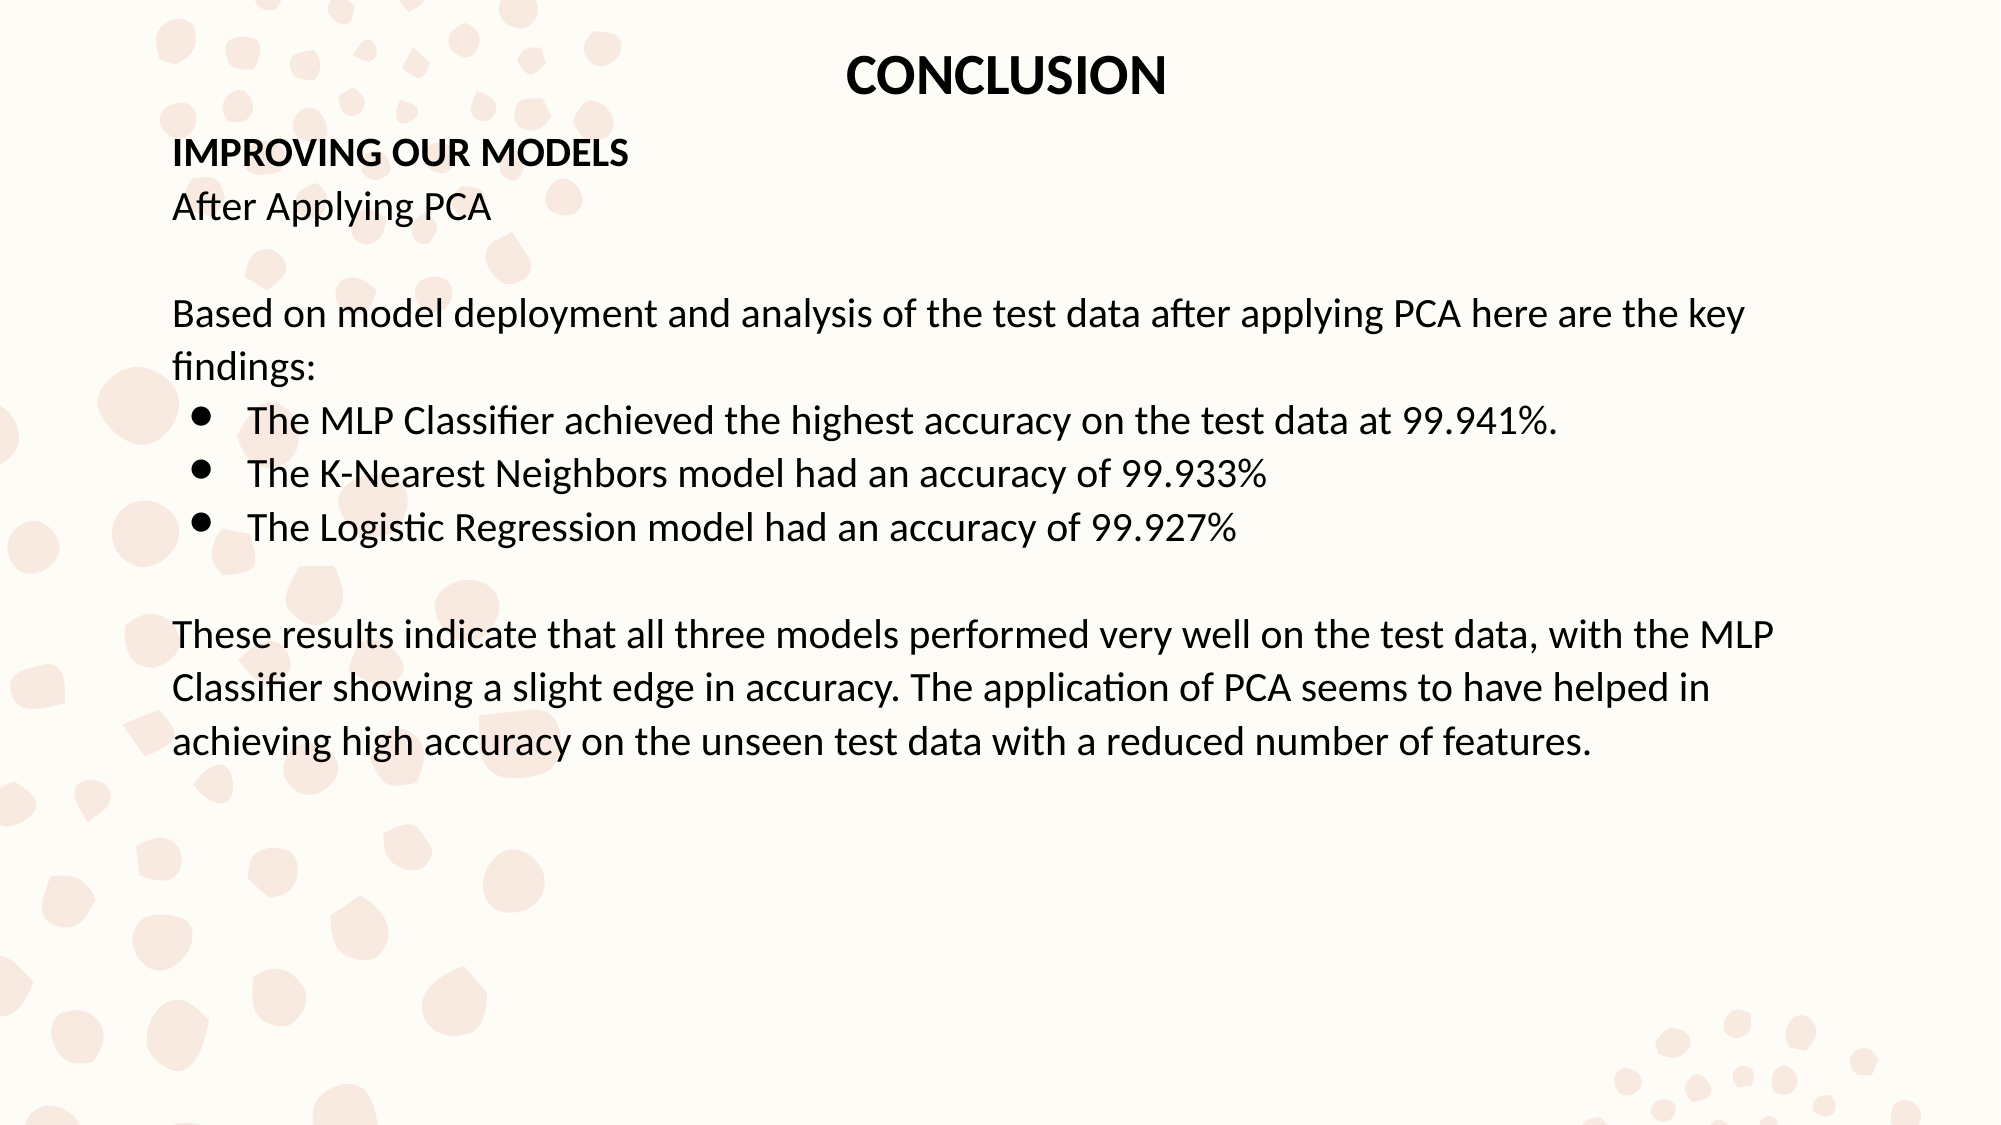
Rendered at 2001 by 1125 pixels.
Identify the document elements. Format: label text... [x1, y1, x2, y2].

text_box CONCLUSION [77, 28, 1937, 114]
text_box IMPROVING OUR MODELS After Applying PCA Based on model deployment and analysis of the test data after applying PCA here are the key findings: The MLP Classifier achieved the highest accuracy on the test data at 99.941%. The K-Nearest Neighbors model had an accuracy of 99.933% The Logistic Regression model had an accuracy of 99.927% These results indicate that all three models performed very well on the test data, with the MLP Classifier showing a slight edge in accuracy. The application of PCA seems to have helped in achieving high accuracy on the unseen test data with a reduced number of features. [157, 114, 1843, 879]
